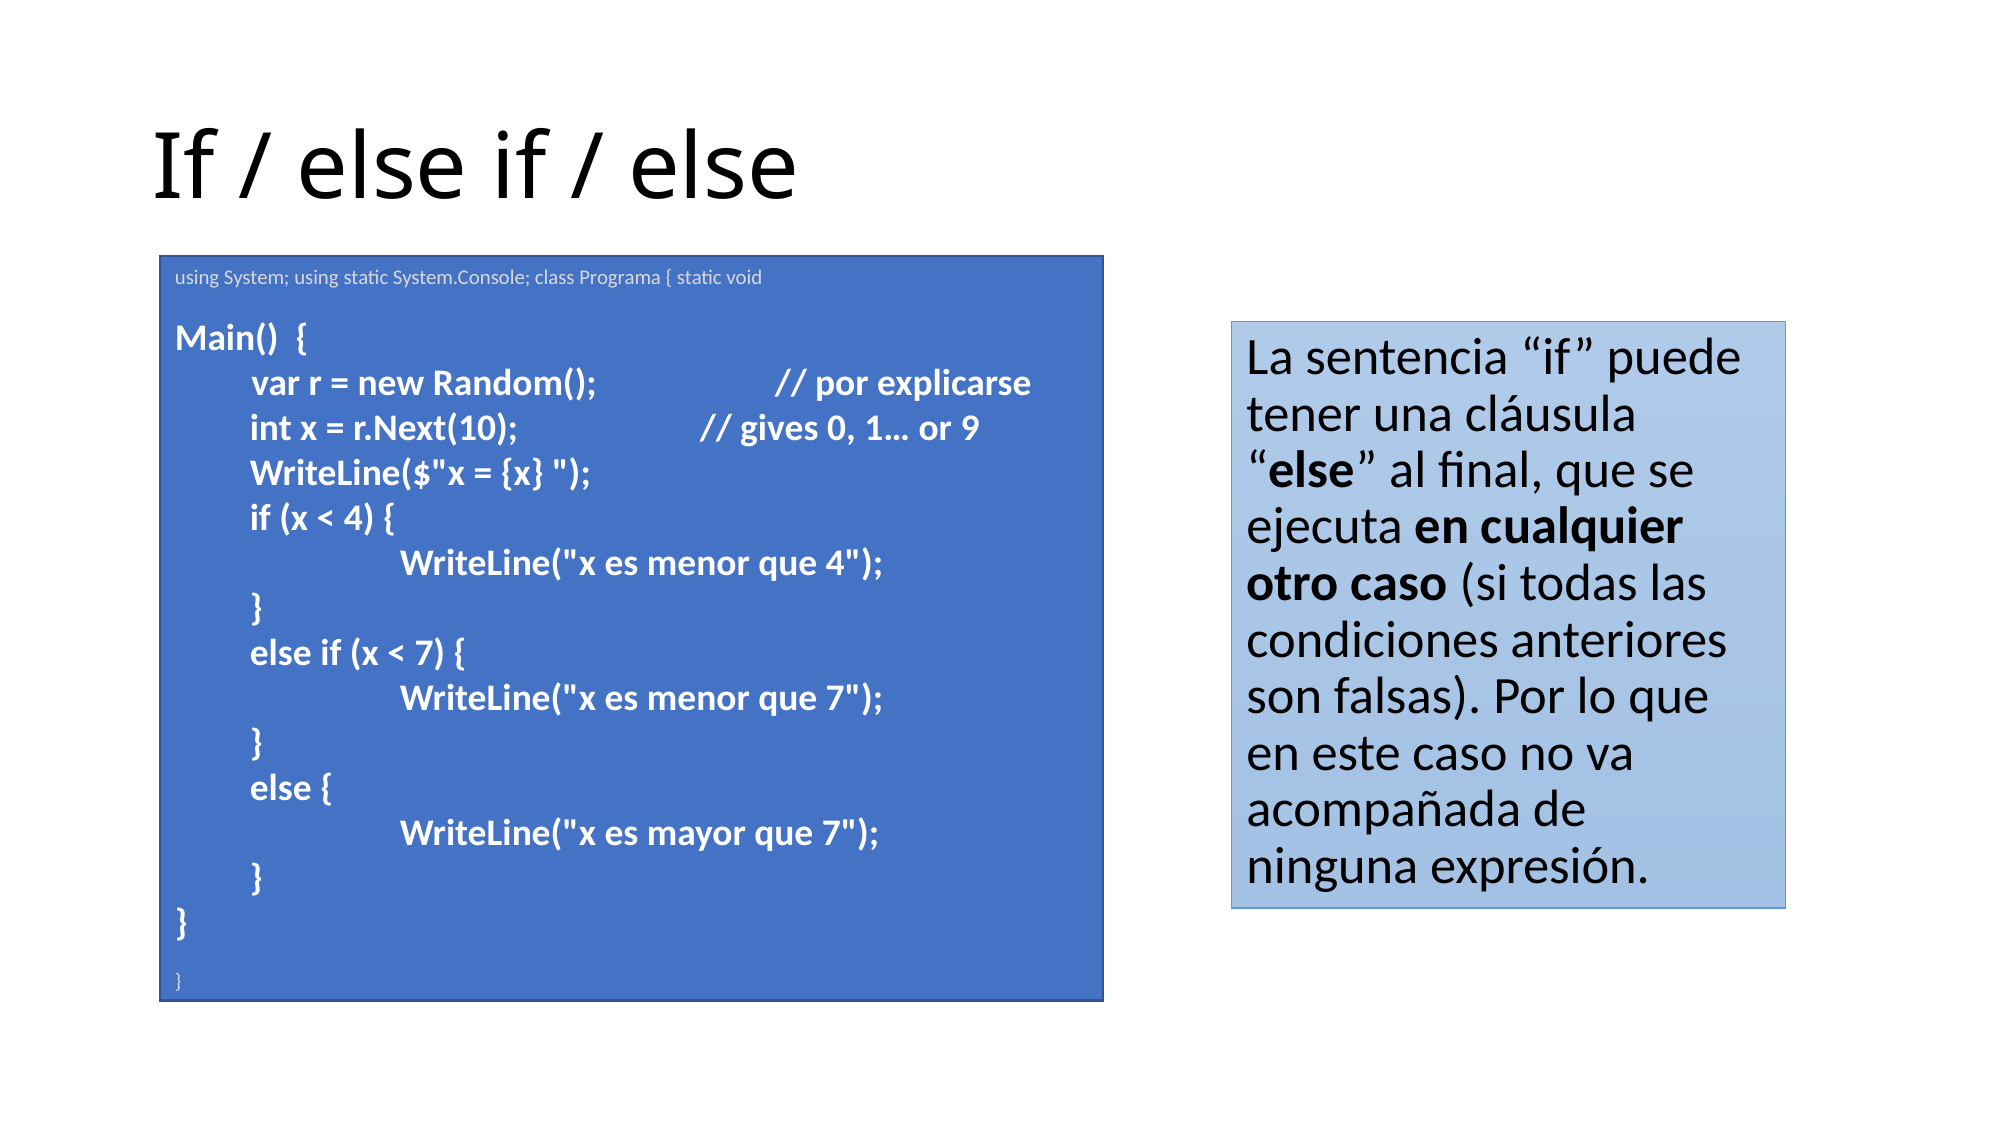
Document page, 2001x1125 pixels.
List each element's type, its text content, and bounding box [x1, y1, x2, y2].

text_box La sentencia “if” puede tener una cláusula “else” al final, que se ejecuta en cualquier otro caso (si todas las condiciones anteriores son falsas). Por lo que en este caso no va acompañada de ninguna expresión. [1231, 321, 1786, 909]
text_box using System; using static System.Console; class Programa { static void Main() { var r = new Random(); // por explicarse int x = r.Next(10); // gives 0, 1… or 9 WriteLine($"x = {x} "); if (x < 4) { WriteLine("x es menor que 4"); } else if (x < 7) { WriteLine("x es menor que 7"); } else { WriteLine("x es mayor que 7"); } } } [159, 255, 1104, 1002]
title If / else if / else [137, 59, 1863, 278]
